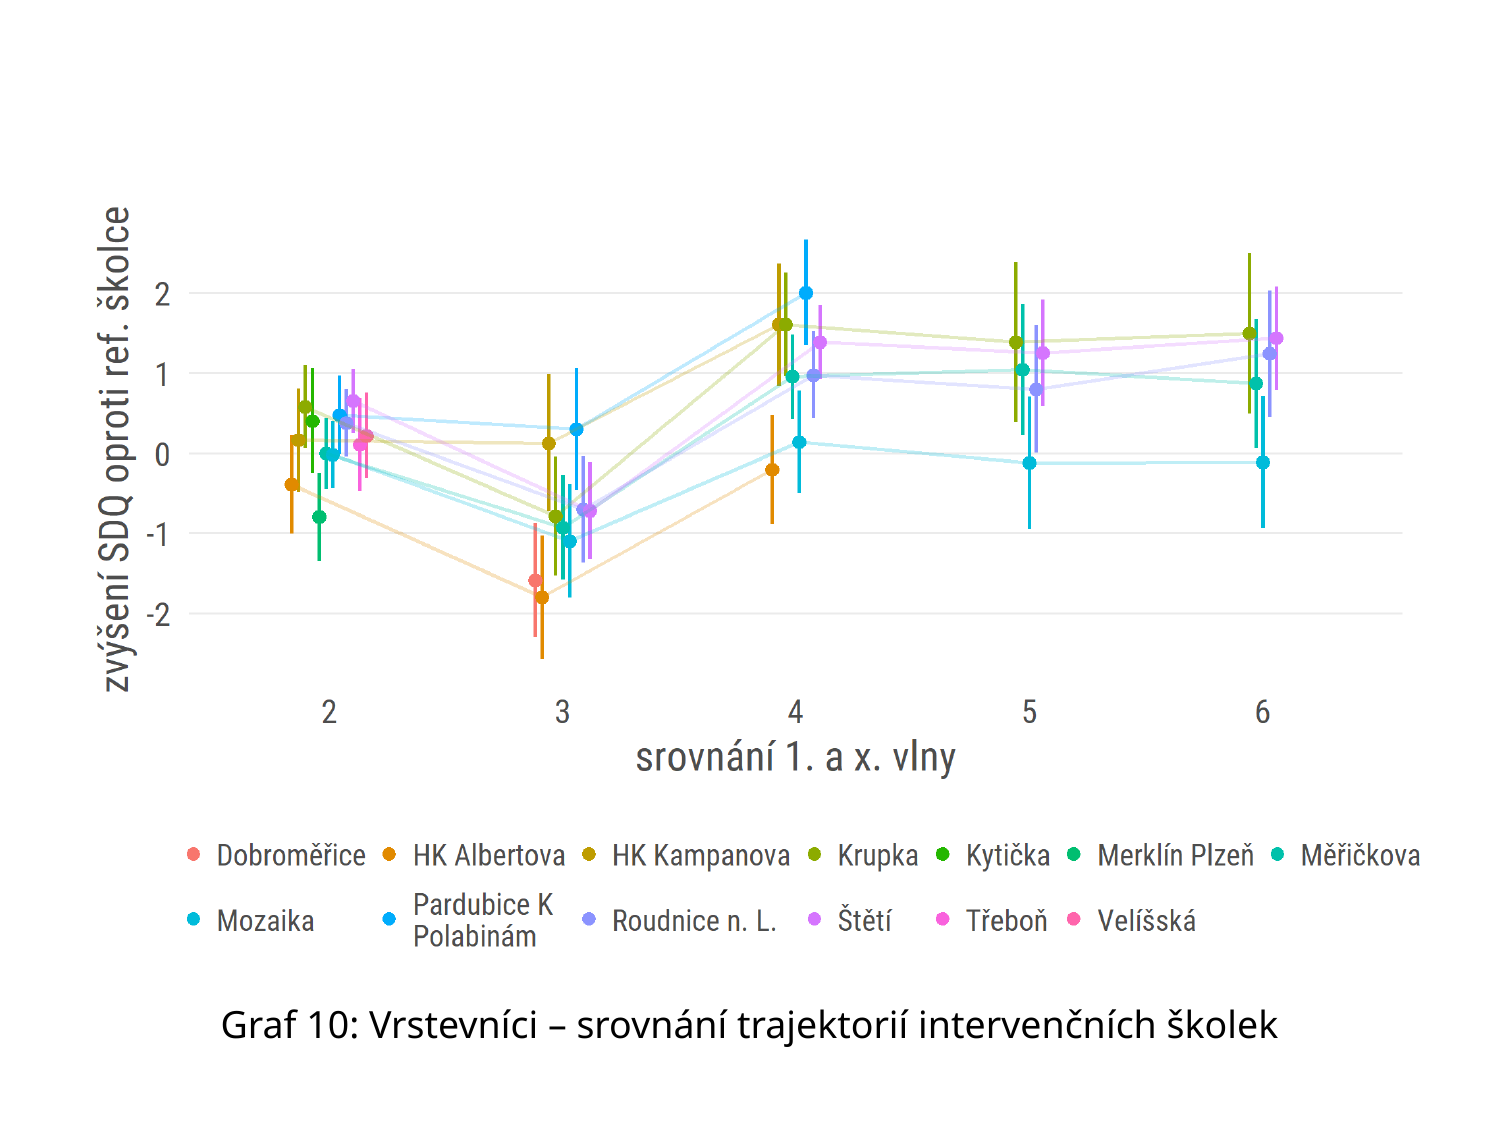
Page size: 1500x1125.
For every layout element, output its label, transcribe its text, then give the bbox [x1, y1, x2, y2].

text_box Graf 10: Vrstevníci – srovnání trajektorií intervenčních školek [74, 999, 1425, 1078]
picture [74, 180, 1426, 992]
